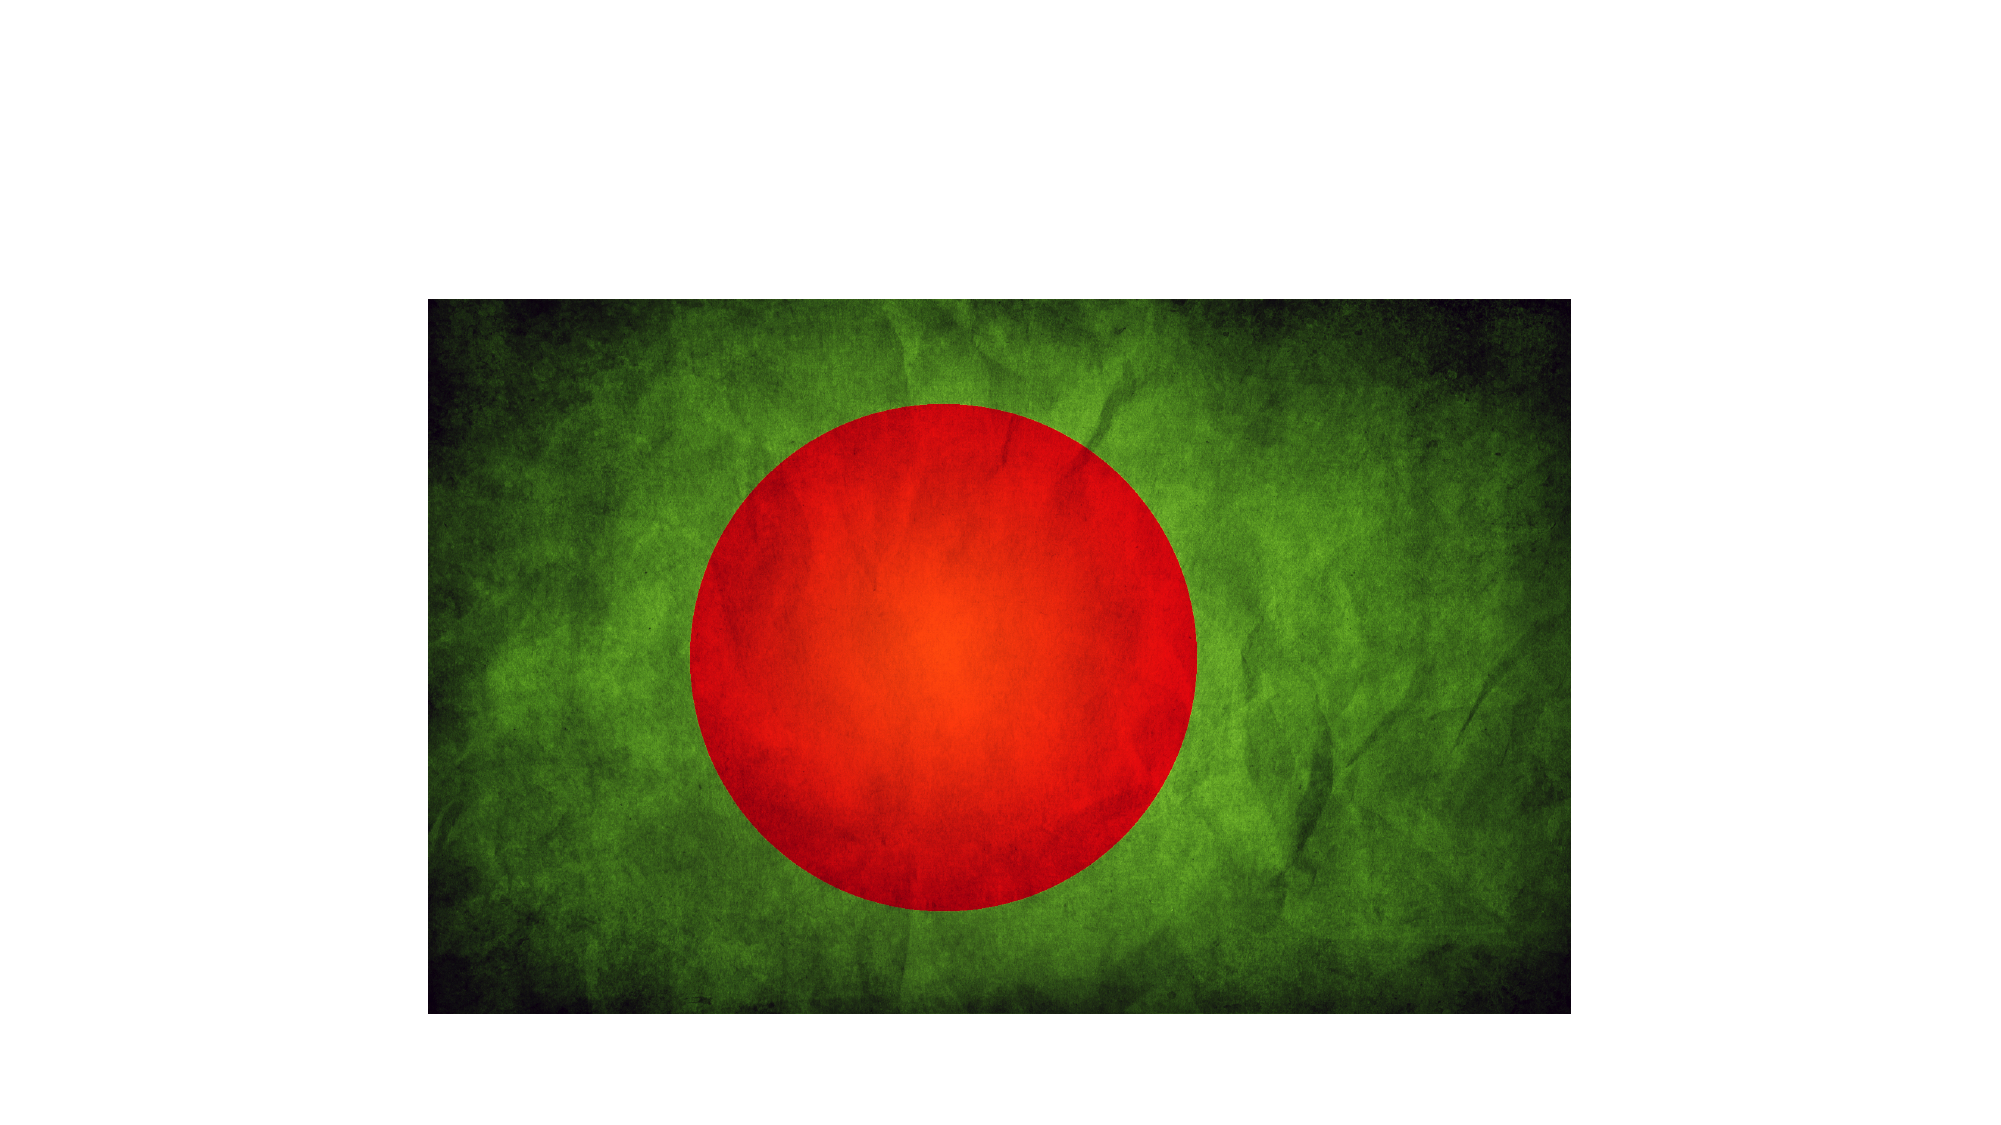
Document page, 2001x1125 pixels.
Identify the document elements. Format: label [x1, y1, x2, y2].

list [428, 299, 1572, 1014]
